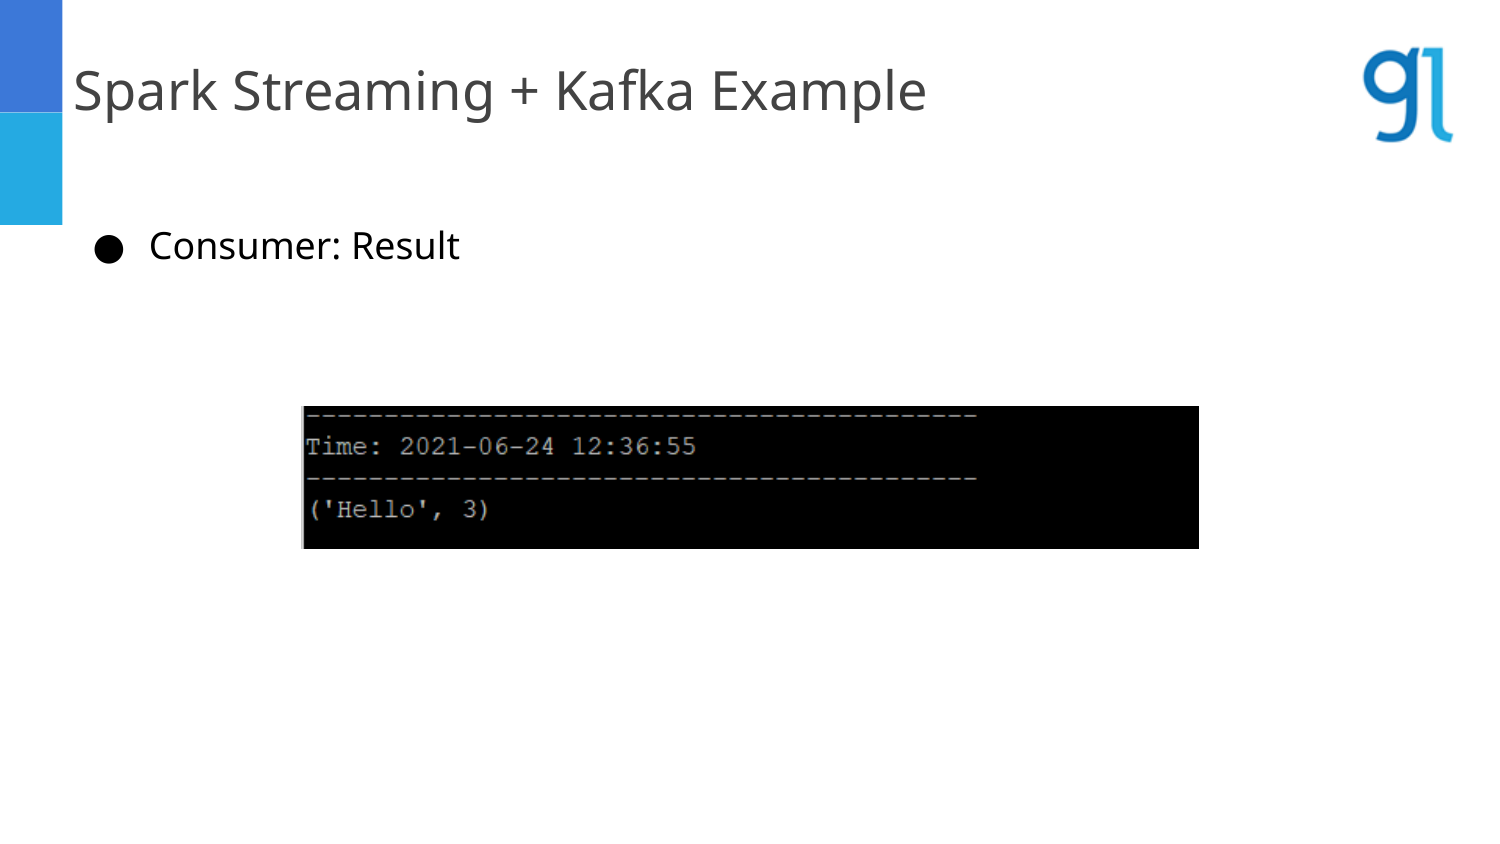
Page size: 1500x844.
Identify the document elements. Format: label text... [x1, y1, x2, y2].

picture [1338, 25, 1478, 166]
text_box Spark Streaming + Kafka Example [59, 58, 1118, 118]
picture [301, 406, 1199, 550]
text_box Consumer: Result [59, 202, 1459, 281]
